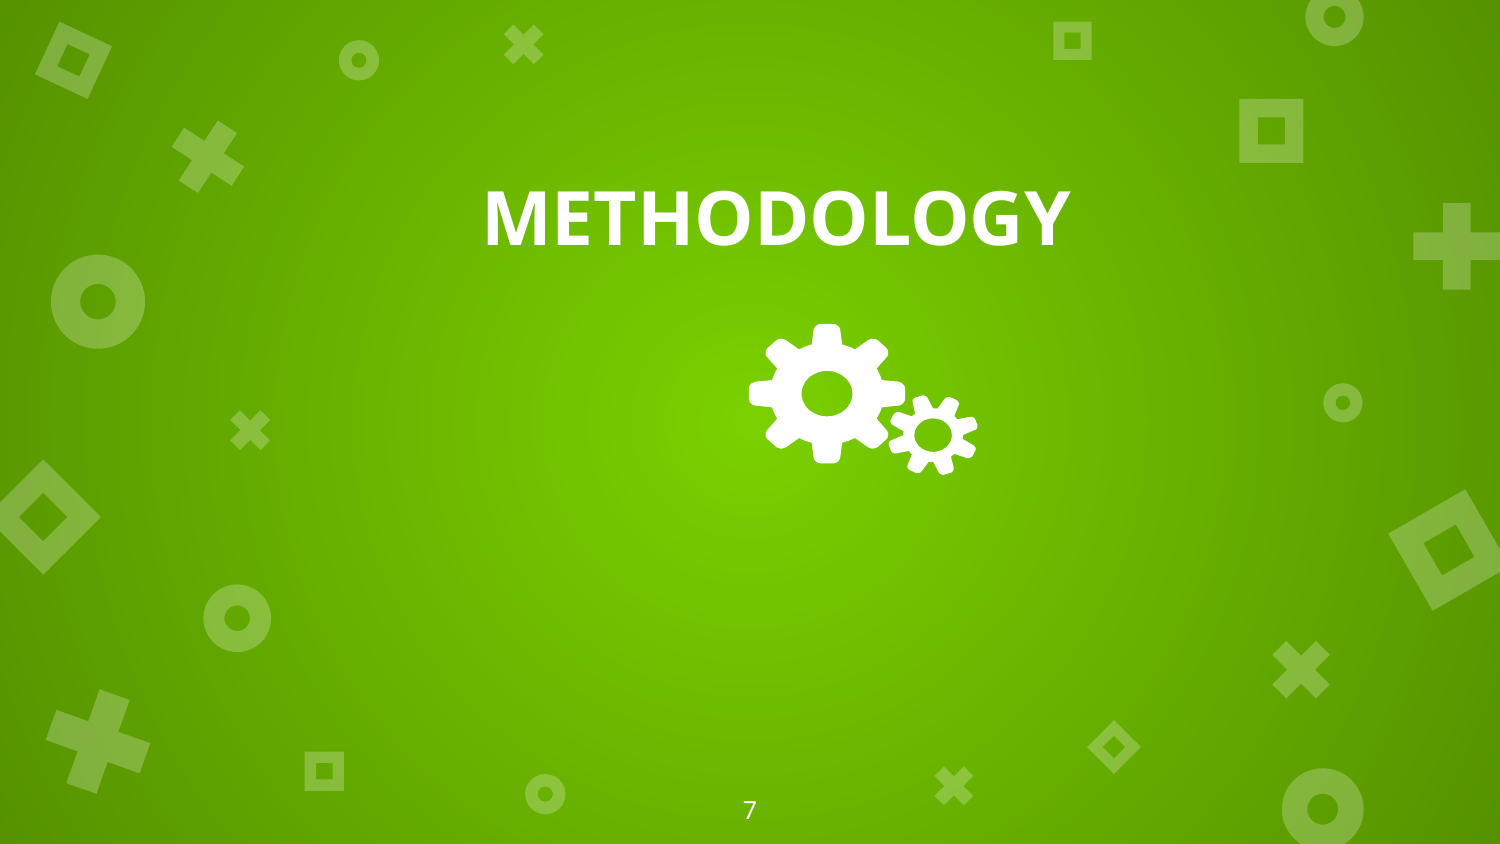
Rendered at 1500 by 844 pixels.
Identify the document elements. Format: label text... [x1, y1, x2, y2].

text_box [748, 323, 978, 476]
slide_number 7 [705, 779, 795, 844]
subtitle METHODOLOGY [148, 155, 1404, 593]
